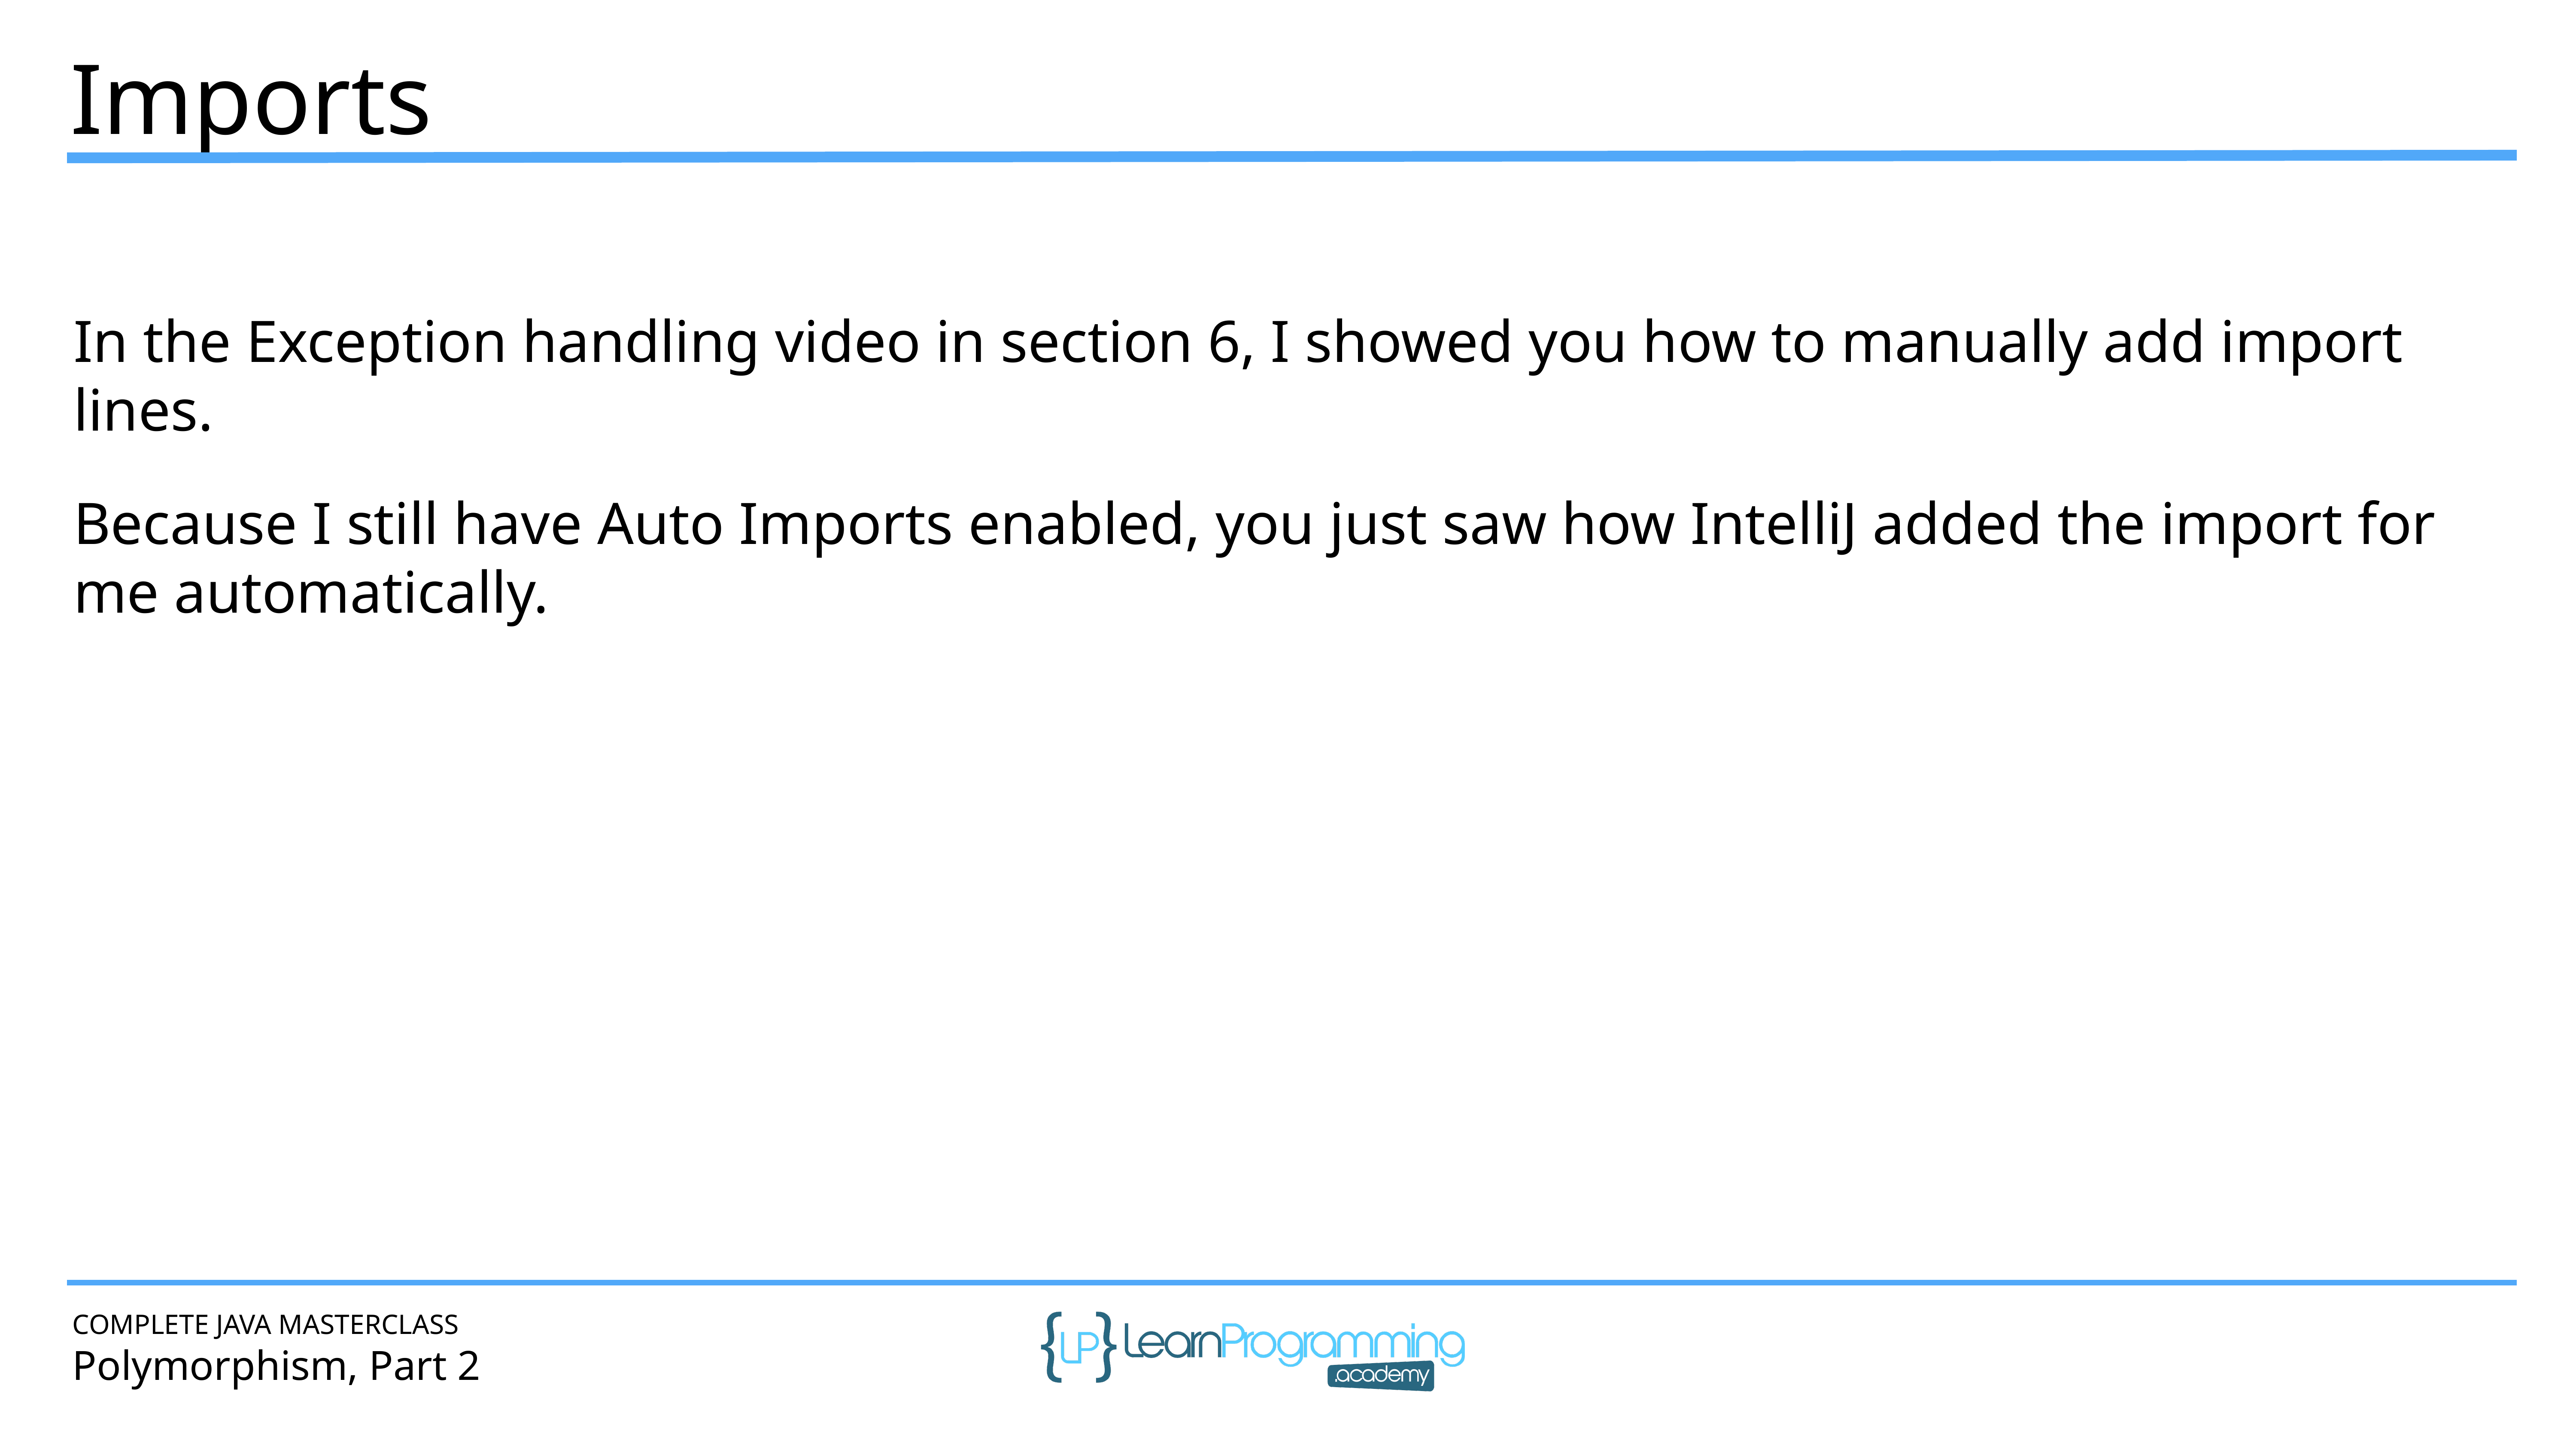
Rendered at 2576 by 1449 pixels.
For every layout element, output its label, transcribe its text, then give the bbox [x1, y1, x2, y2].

text_box COMPLETE JAVA MASTERCLASS Polymorphism, Part 2 [67, 1302, 1030, 1394]
picture [1032, 1302, 1477, 1400]
text_box In the Exception handling video in section 6, I showed you how to manually add import lines. Because I still have Auto Imports enabled, you just saw how IntelliJ added the import for me automatically. [67, 301, 2517, 1139]
text_box Imports [64, 32, 438, 159]
